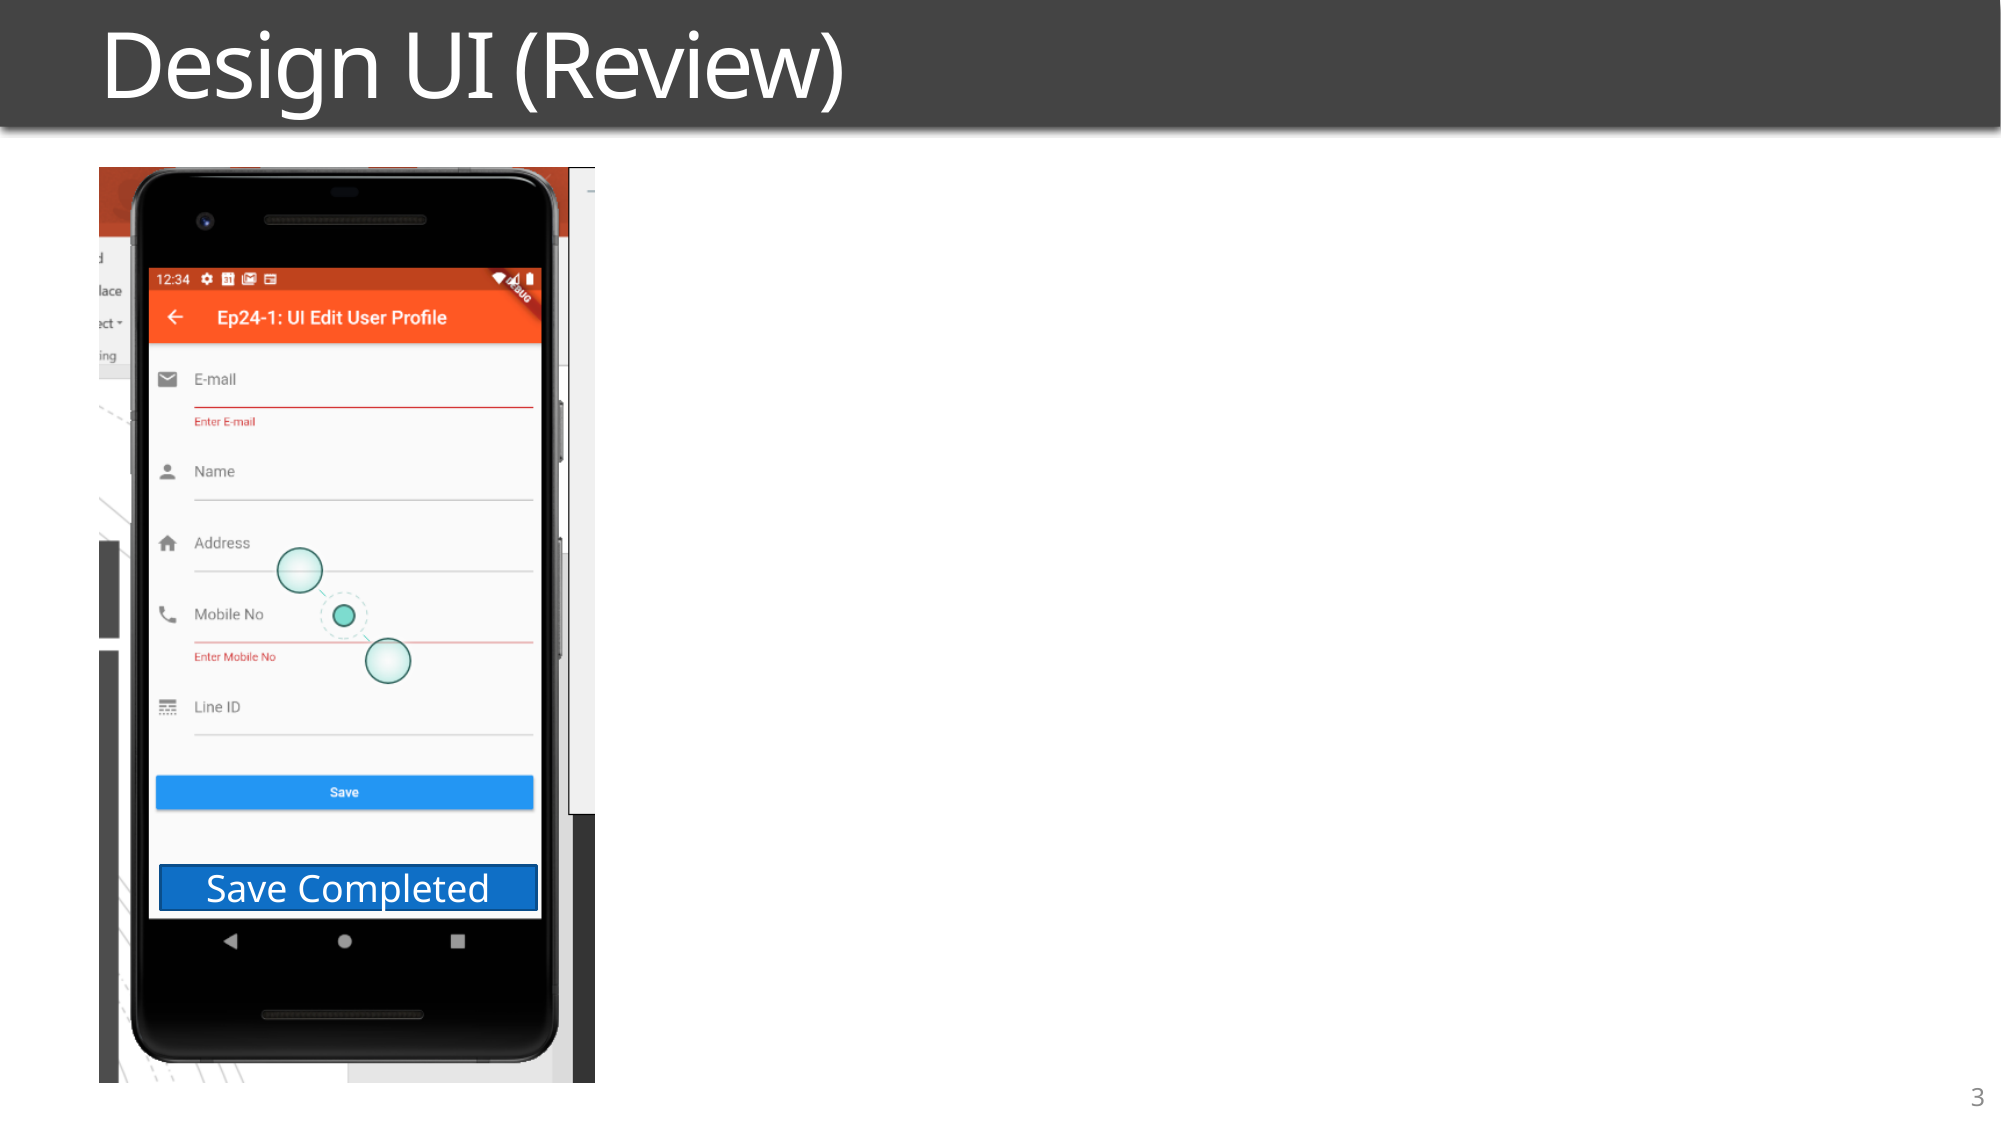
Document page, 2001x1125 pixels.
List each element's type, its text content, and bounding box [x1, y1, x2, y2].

title Design UI (Review) [99, 23, 1900, 107]
picture [99, 167, 595, 1083]
slide_number 3 [1850, 1072, 2000, 1125]
